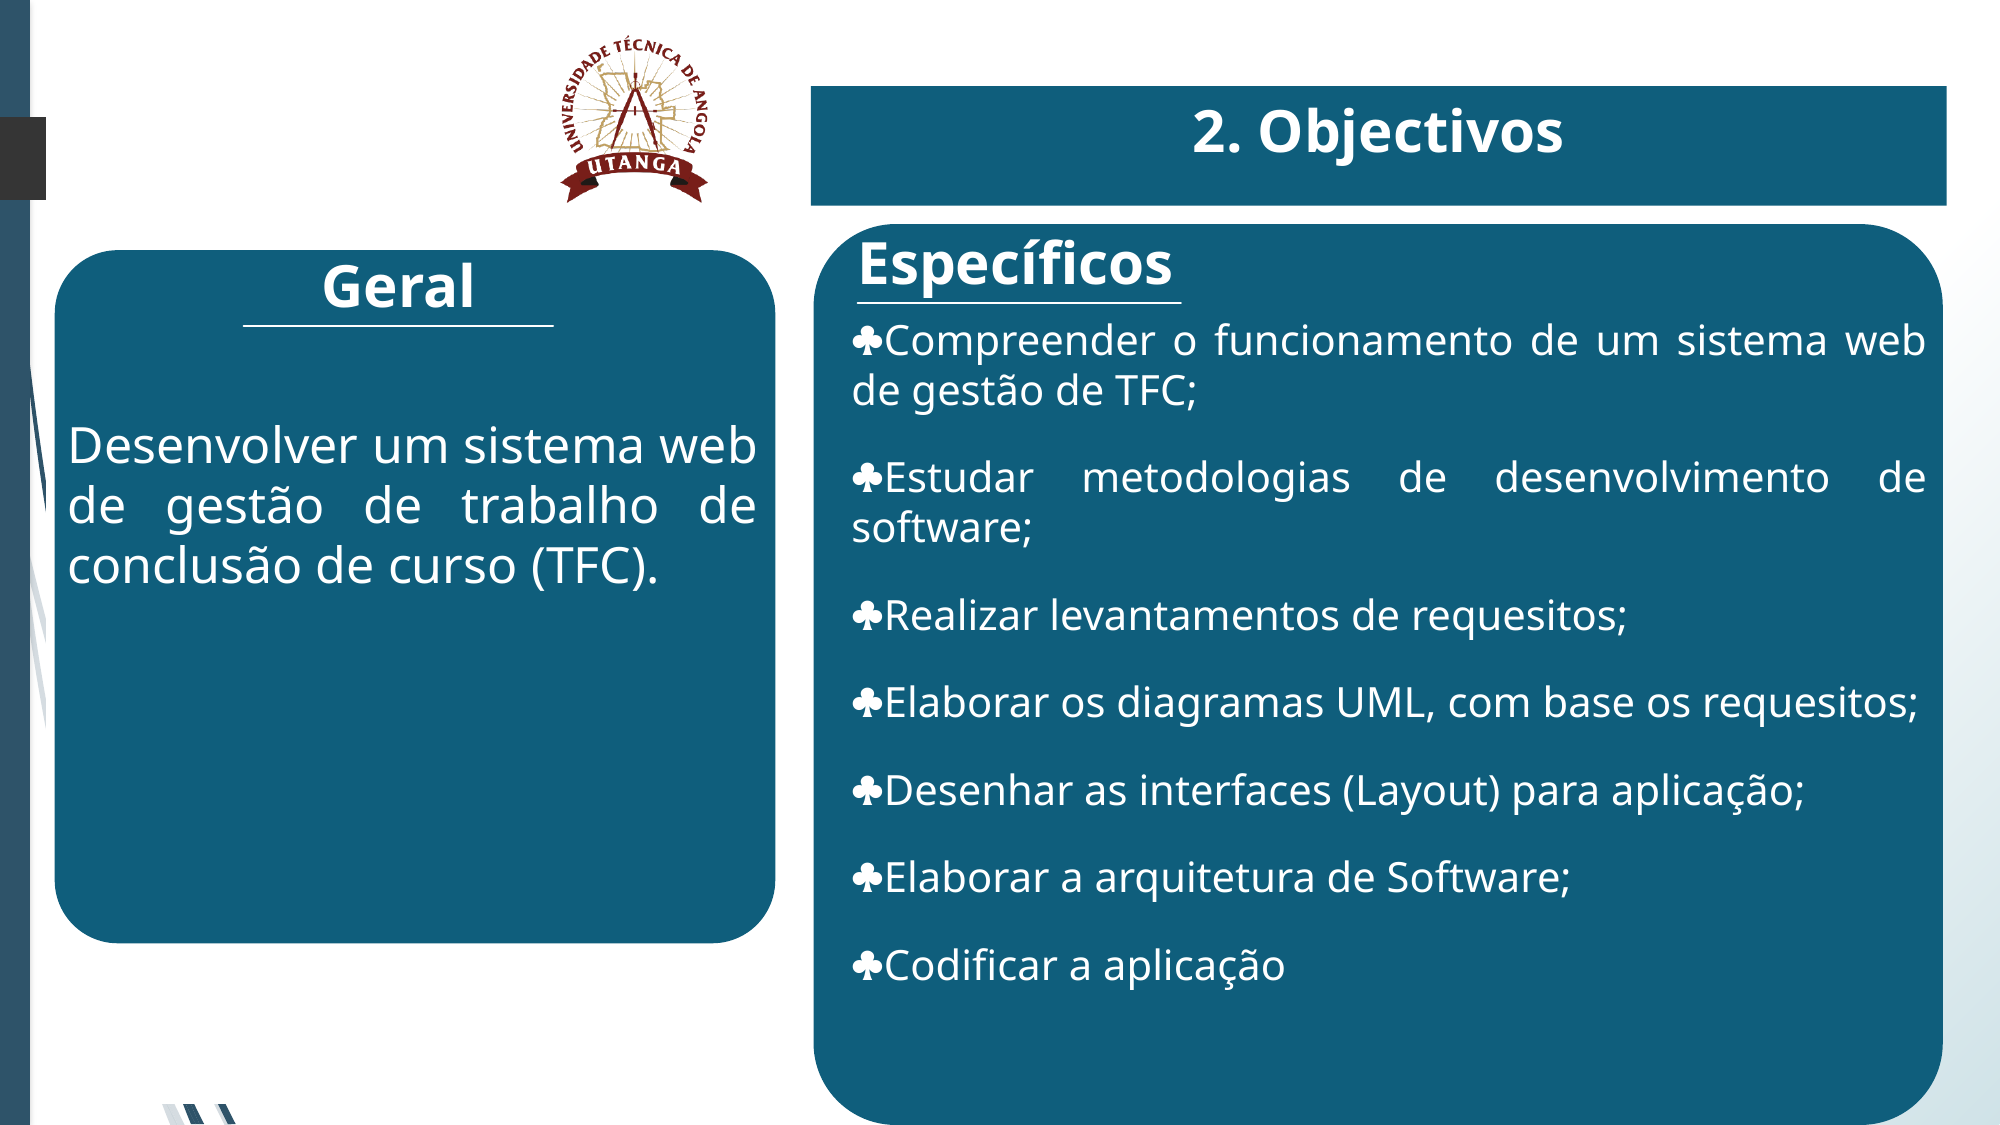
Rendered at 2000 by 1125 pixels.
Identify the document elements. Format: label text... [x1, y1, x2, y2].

text_box Específicos [857, 219, 1451, 306]
text_box [1451, 224, 1943, 1055]
text_box Geral [321, 255, 582, 325]
picture [560, 35, 708, 204]
text_box [54, 250, 776, 944]
text_box [813, 233, 1932, 1125]
text_box [46, 0, 783, 1104]
text_box Desenvolver um sistema web de gestão de trabalho de conclusão de curso (TFC). [52, 406, 773, 601]
title 2. Objectivos [810, 86, 1947, 206]
text_box Compreender o funcionamento de um sistema web de gestão de TFC; Estudar metodologias de desenvolvimento de software; Realizar levantamentos de requesitos; Elaborar os diagramas UML, com base os requesitos; Desenhar as interfaces (Layout) para aplicação; Elaborar a arquitetura de Software; Codificar a aplicação [836, 306, 1942, 1084]
